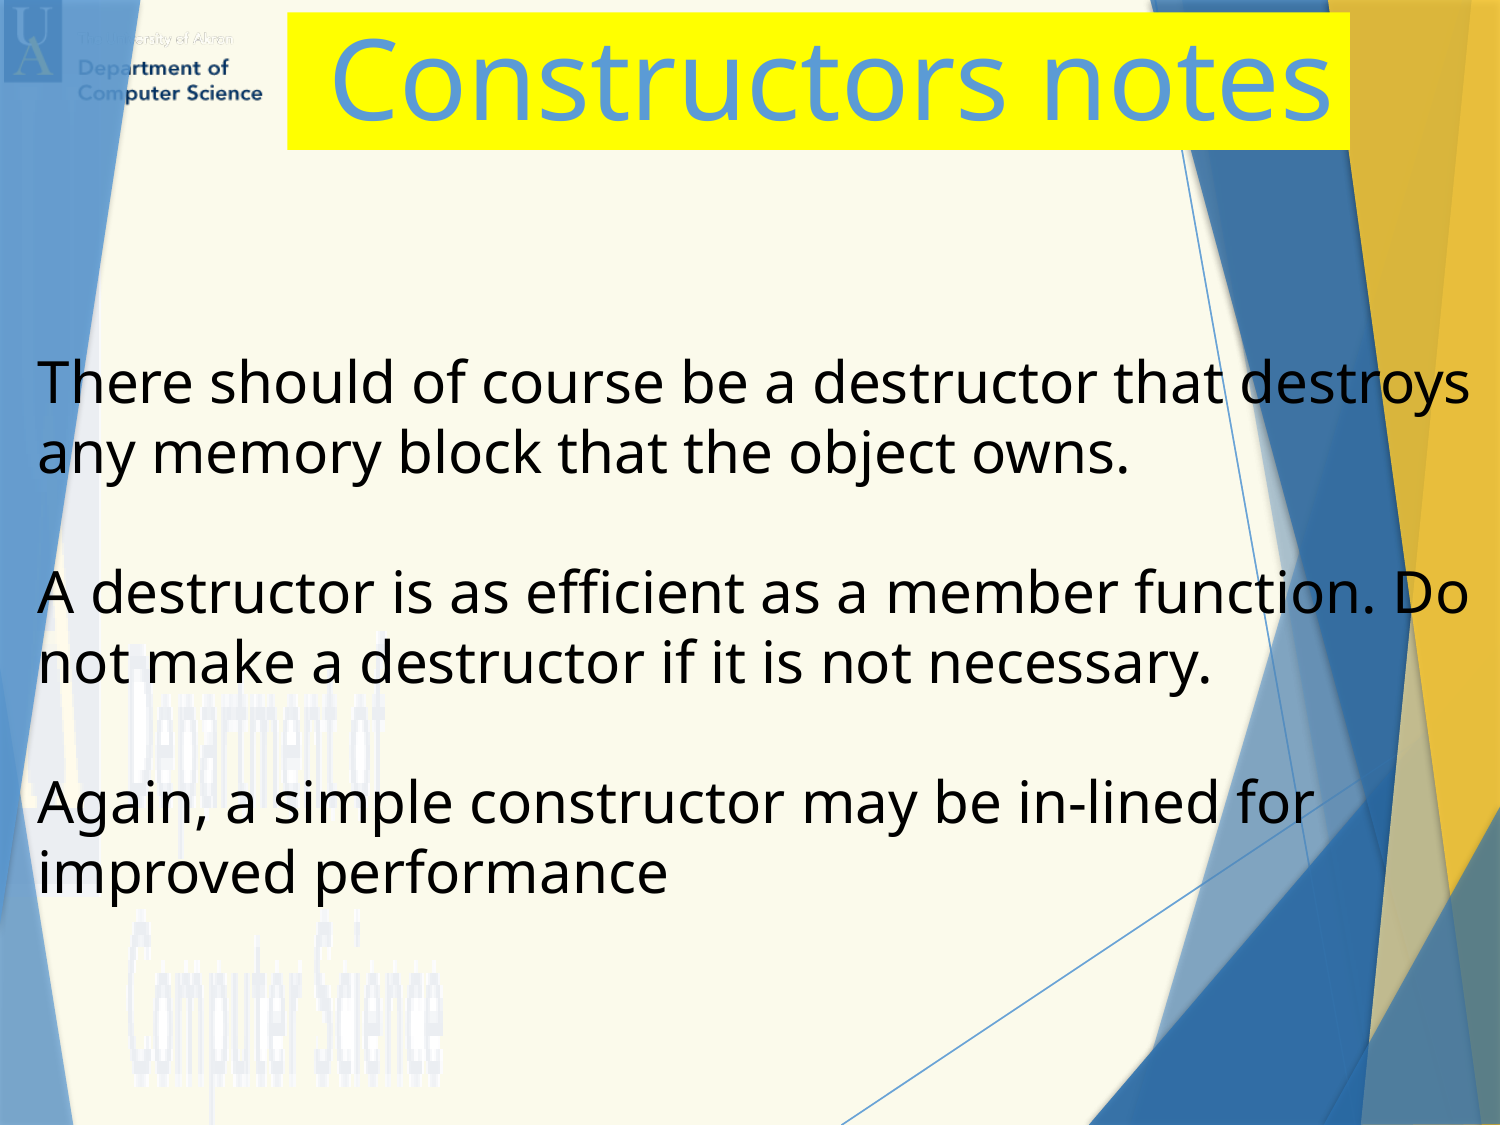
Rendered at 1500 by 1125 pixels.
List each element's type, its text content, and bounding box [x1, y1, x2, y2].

text_box Constructors notes [287, 12, 1350, 150]
picture [122, 0, 395, 124]
text_box There should of course be a destructor that destroys any memory block that the object owns. A destructor is as efficient as a member function. Do not make a destructor if it is not necessary. Again, a simple constructor may be in-lined for improved performance [22, 287, 1498, 913]
